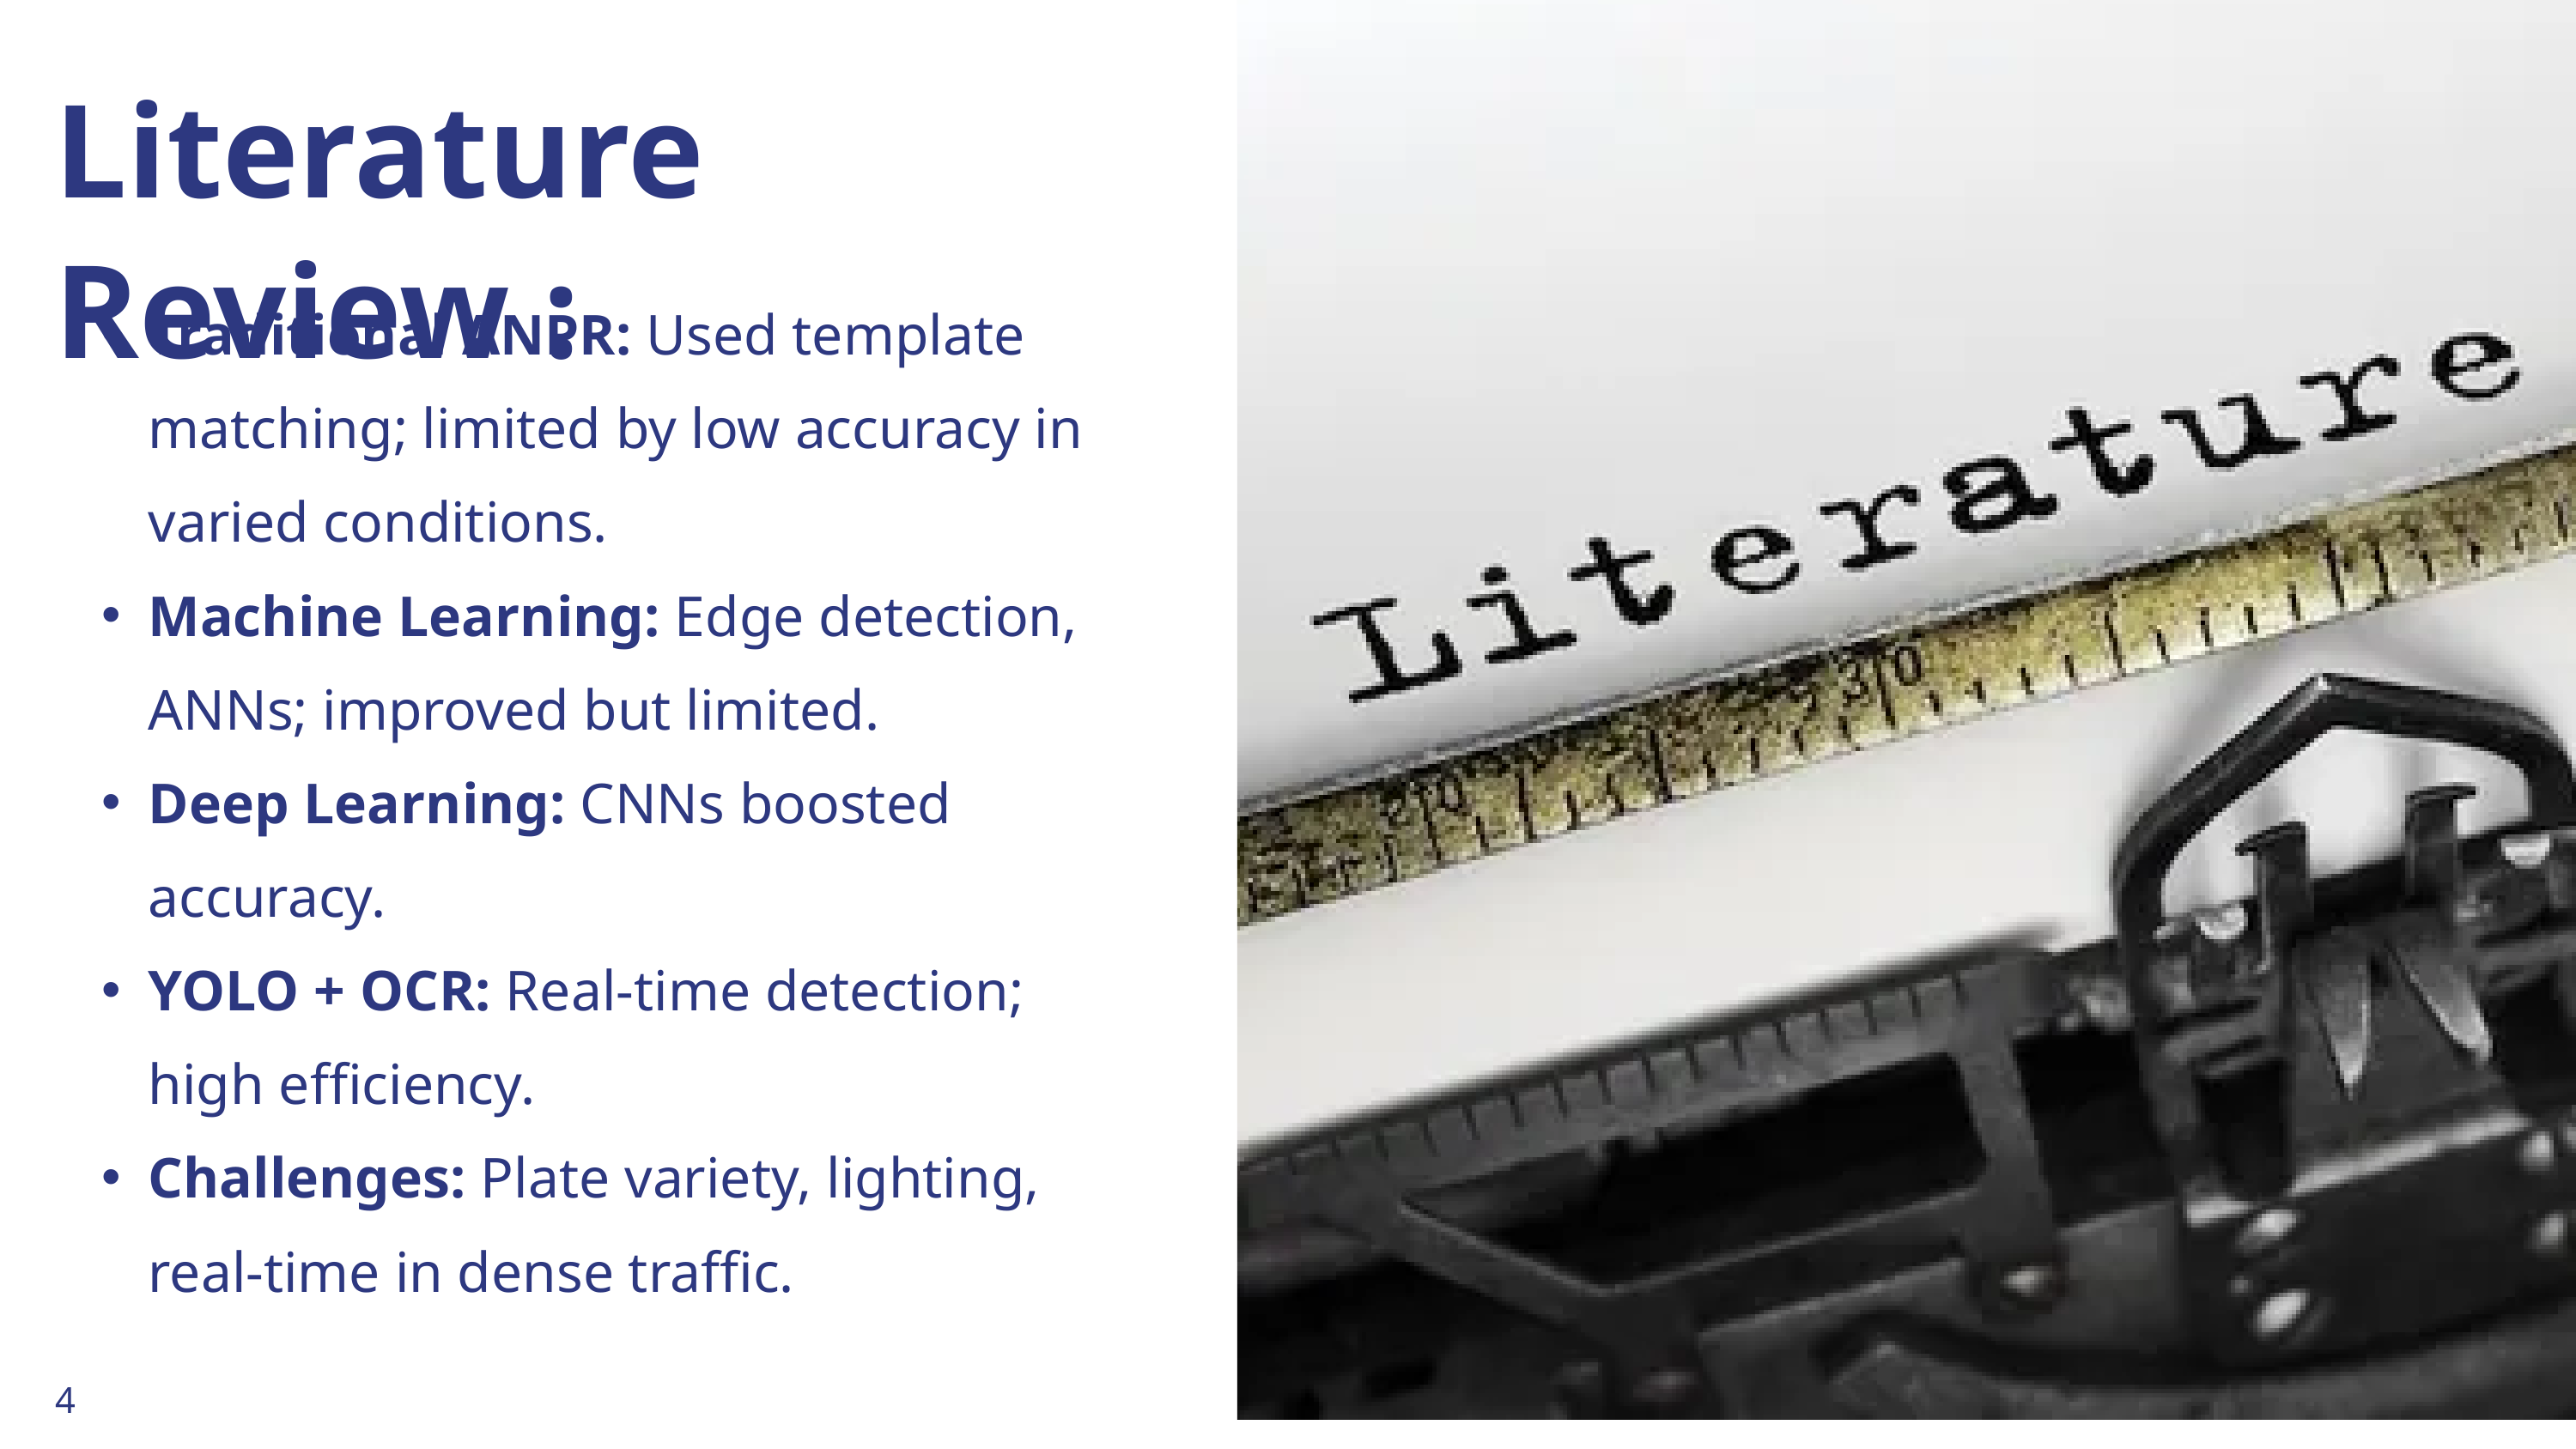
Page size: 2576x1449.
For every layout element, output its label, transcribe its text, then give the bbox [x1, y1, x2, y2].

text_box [1236, 0, 2576, 1420]
text_box Literature Review : [54, 62, 1232, 385]
text_box 4 [54, 1370, 76, 1421]
text_box Traditional ANPR: Used template matching; limited by low accuracy in varied conditions. Machine Learning: Edge detection, ANNs; improved but limited. Deep Learning: CNNs boosted accuracy. YOLO + OCR: Real-time detection; high efficiency. Challenges: Plate variety, lighting, real-time in dense traffic. [54, 272, 1133, 1397]
